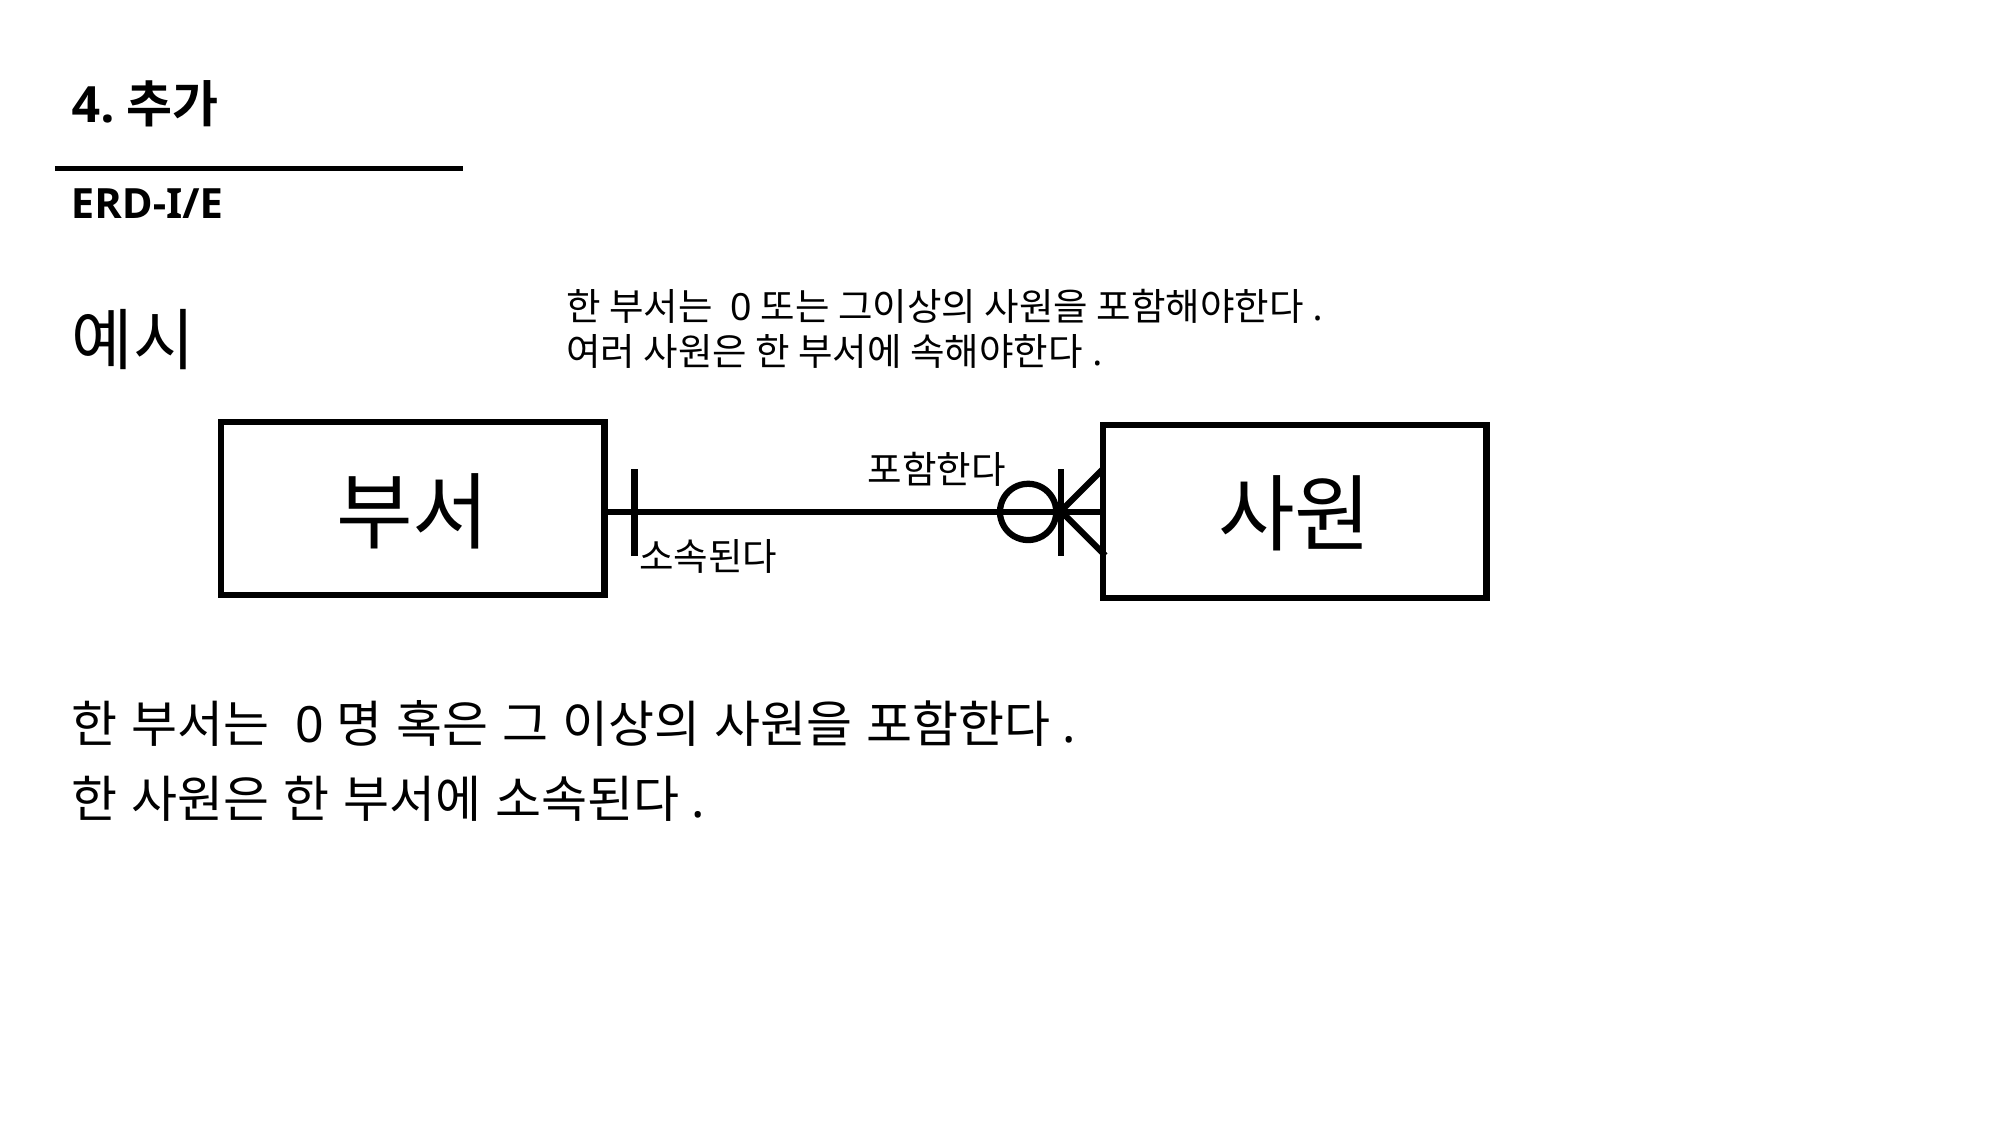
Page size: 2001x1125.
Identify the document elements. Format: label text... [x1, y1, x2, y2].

list 예시 한 부서는 0명 혹은 그 이상의 사원을 포함한다. 한 사원은 한 부서에 소속된다. [56, 299, 1937, 1091]
text_box 포함한다 [852, 438, 1021, 499]
text_box [998, 482, 1058, 512]
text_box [1062, 468, 1103, 511]
text_box ERD-I/E [55, 170, 445, 240]
text_box 소속된다 [624, 525, 793, 585]
text_box 부서 [220, 421, 606, 596]
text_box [1062, 511, 1106, 556]
text_box [999, 513, 1058, 542]
title 4.추가 [56, 46, 710, 165]
text_box 사원 [1102, 424, 1488, 599]
text_box 한 부서는 0또는 그이상의 사원을 포함해야한다. 여러 사원은 한 부서에 속해야한다. [551, 275, 1389, 382]
